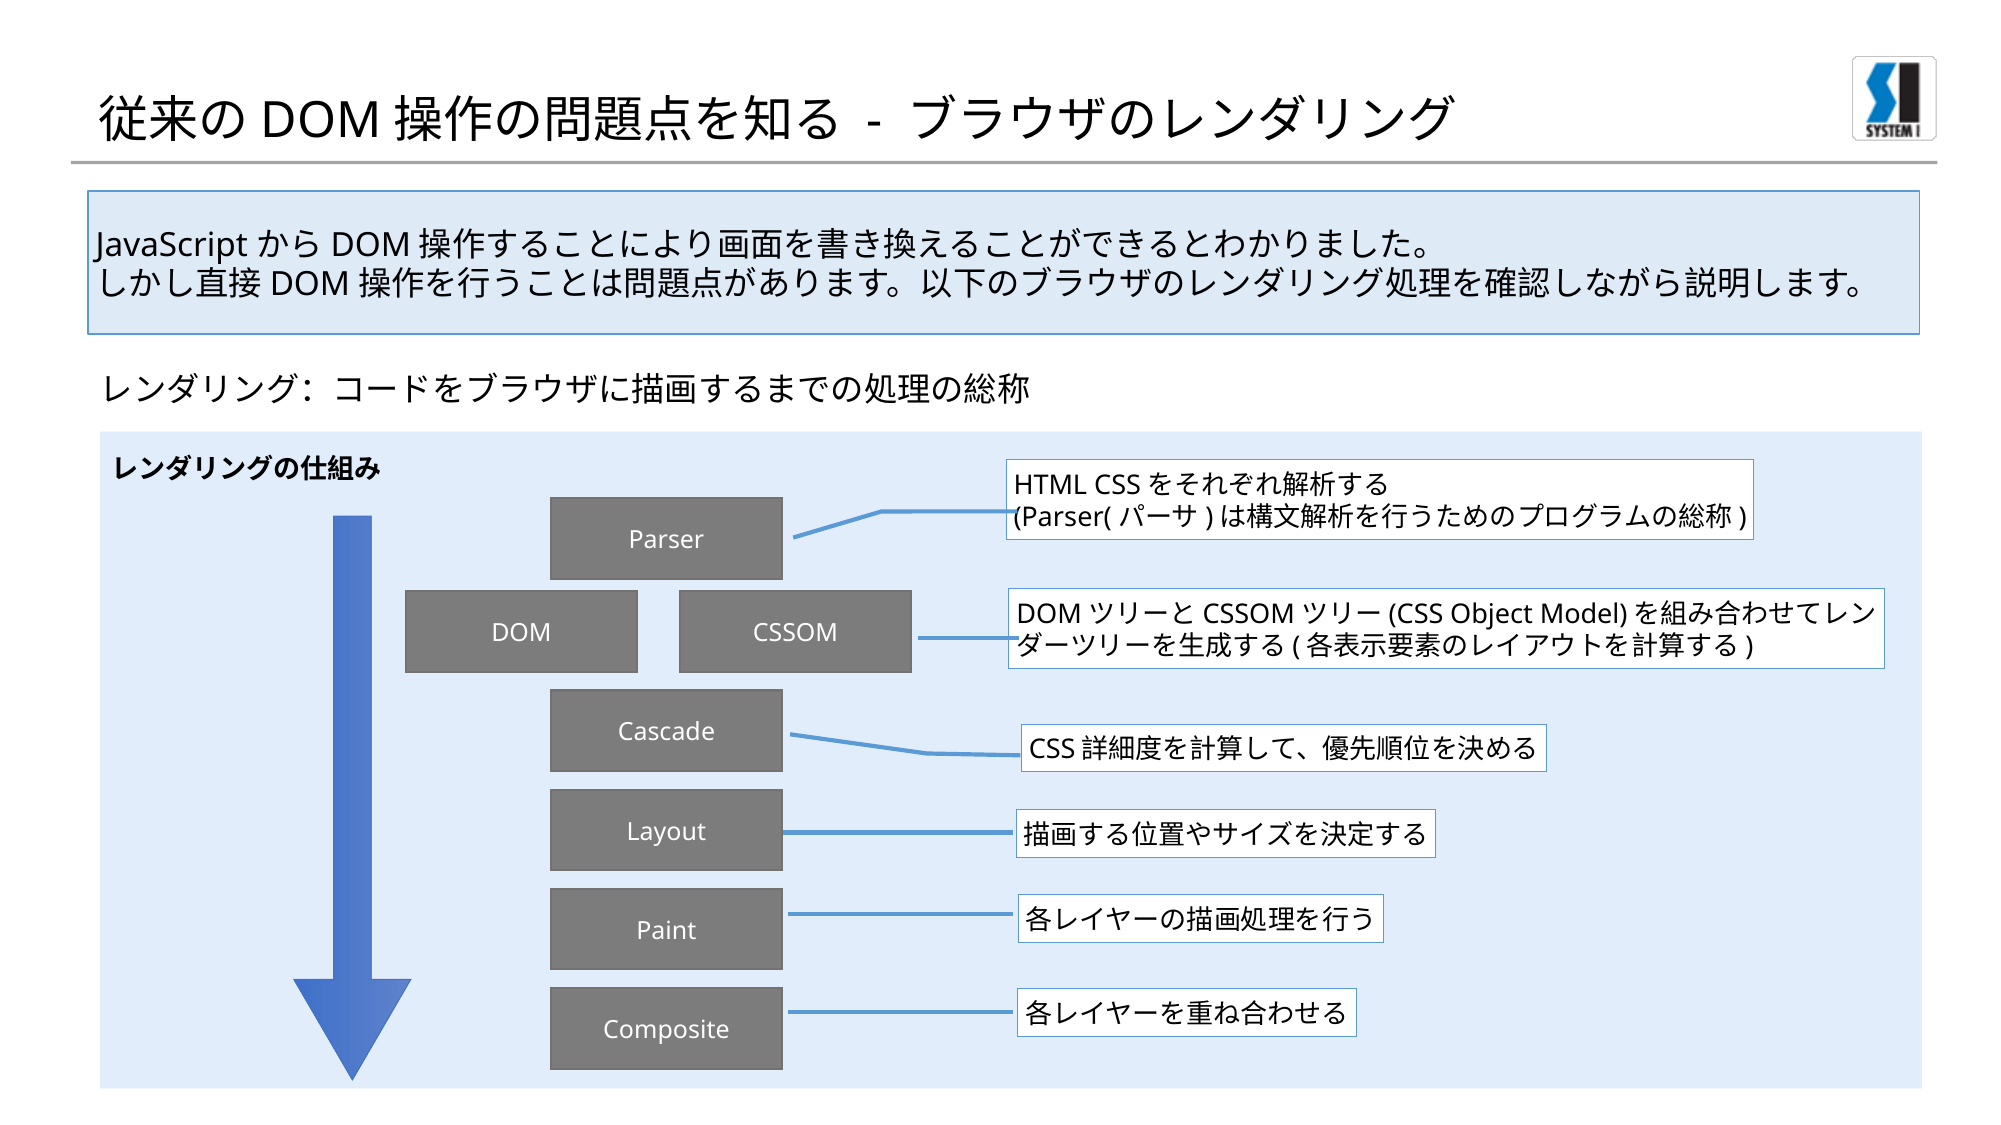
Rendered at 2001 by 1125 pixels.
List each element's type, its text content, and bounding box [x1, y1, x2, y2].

title 従来のDOM操作の問題点を知る - ブラウザのレンダリング [90, 46, 1697, 190]
text_box 各レイヤーを重ね合わせる [1017, 988, 1357, 1037]
text_box [99, 431, 1922, 1089]
text_box 各レイヤーの描画処理を行う [1018, 894, 1384, 943]
text_box レンダリング：コードをブラウザに描画するまでの処理の総称 [92, 360, 1039, 416]
text_box [912, 511, 1018, 524]
text_box レンダリングの仕組み [104, 443, 390, 492]
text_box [293, 498, 912, 1081]
text_box [912, 745, 1021, 756]
text_box HTML CSSをそれぞれ解析する (Parser(パーサ)は構文解析を行うためのプログラムの総称) [1006, 459, 1754, 540]
picture [1851, 55, 1938, 142]
text_box DOMツリーとCSSOMツリー(CSS Object Model)を組み合わせてレン ダーツリーを生成する(各表示要素のレイアウトを計算する) [1008, 588, 1885, 669]
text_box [87, 190, 1920, 335]
text_box 描画する位置やサイズを決定する [1016, 809, 1436, 858]
text_box CSS詳細度を計算して、優先順位を決める [1021, 724, 1547, 772]
